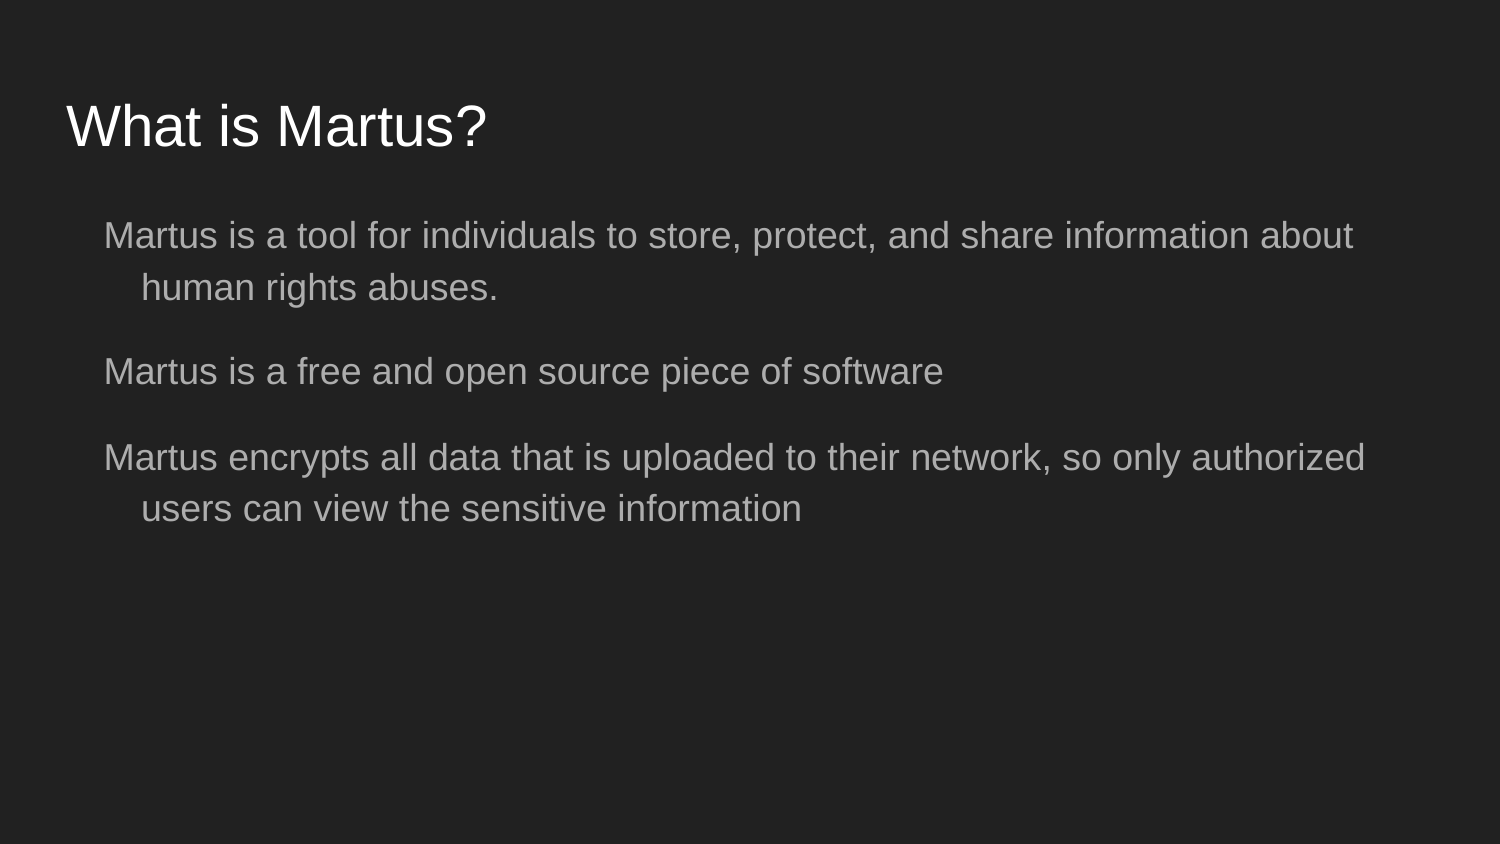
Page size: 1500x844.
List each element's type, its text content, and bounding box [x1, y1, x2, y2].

title What is Martus? [51, 72, 1449, 167]
list Martus is a tool for individuals to store, protect, and share information about human rights abuses. Martus is a free and open source piece of software Martus encrypts all data that is uploaded to their network, so only authorized users can view the sensitive information [51, 189, 1449, 750]
